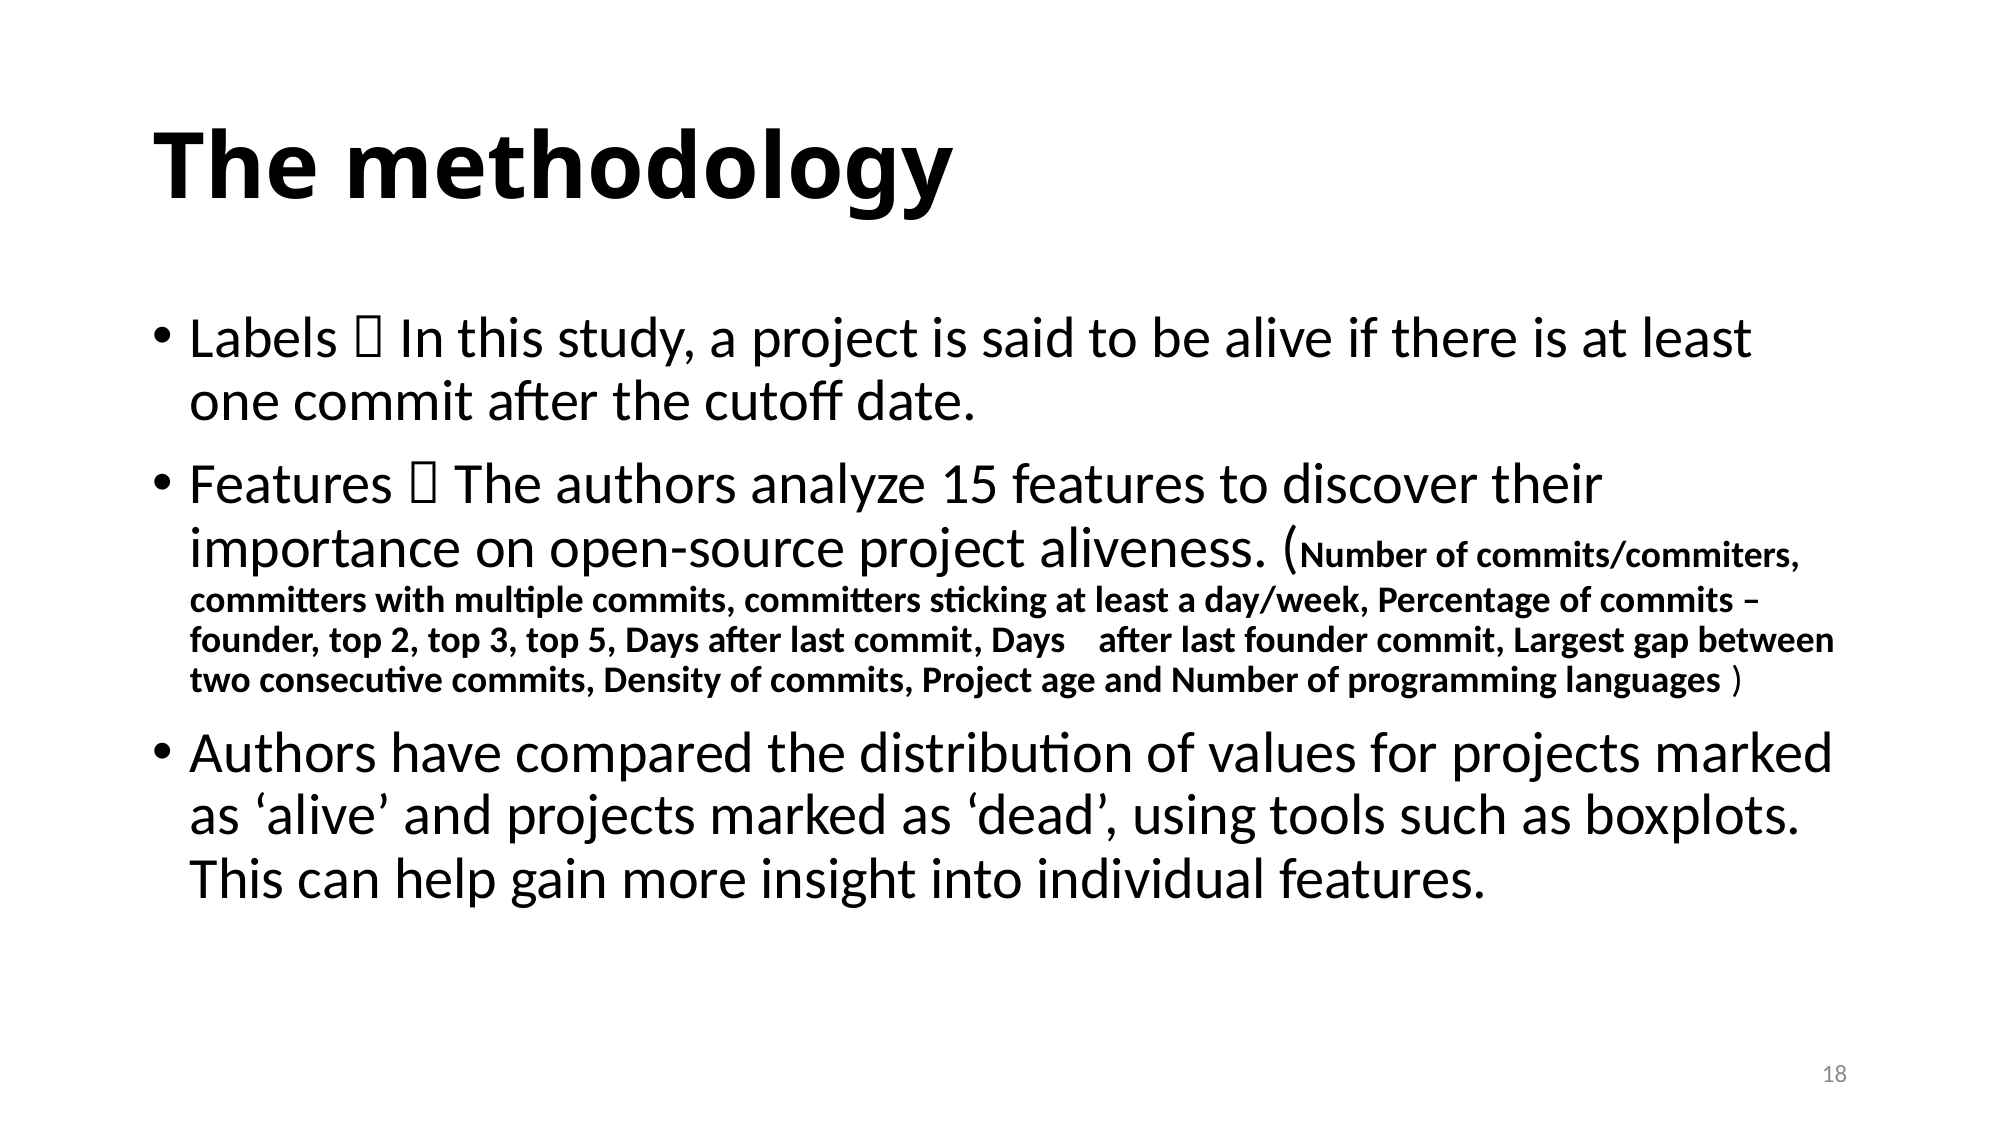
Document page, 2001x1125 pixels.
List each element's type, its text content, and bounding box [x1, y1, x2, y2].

slide_number 18 [1412, 1042, 1863, 1103]
title The methodology [137, 59, 1863, 278]
list Labels  In this study, a project is said to be alive if there is at least one commit after the cutoff date. Features  The authors analyze 15 features to discover their importance on open-source project aliveness. (Number of commits/commiters, committers with multiple commits, committers sticking at least a day/week, Percentage of commits – founder, top 2, top 3, top 5, Days after last commit, Days after last founder commit, Largest gap between two consecutive commits, Density of commits, Project age and Number of programming languages ) Authors have compared the distribution of values for projects marked as ‘alive’ and projects marked as ‘dead’, using tools such as boxplots. This can help gain more insight into individual features. [137, 299, 1863, 1080]
